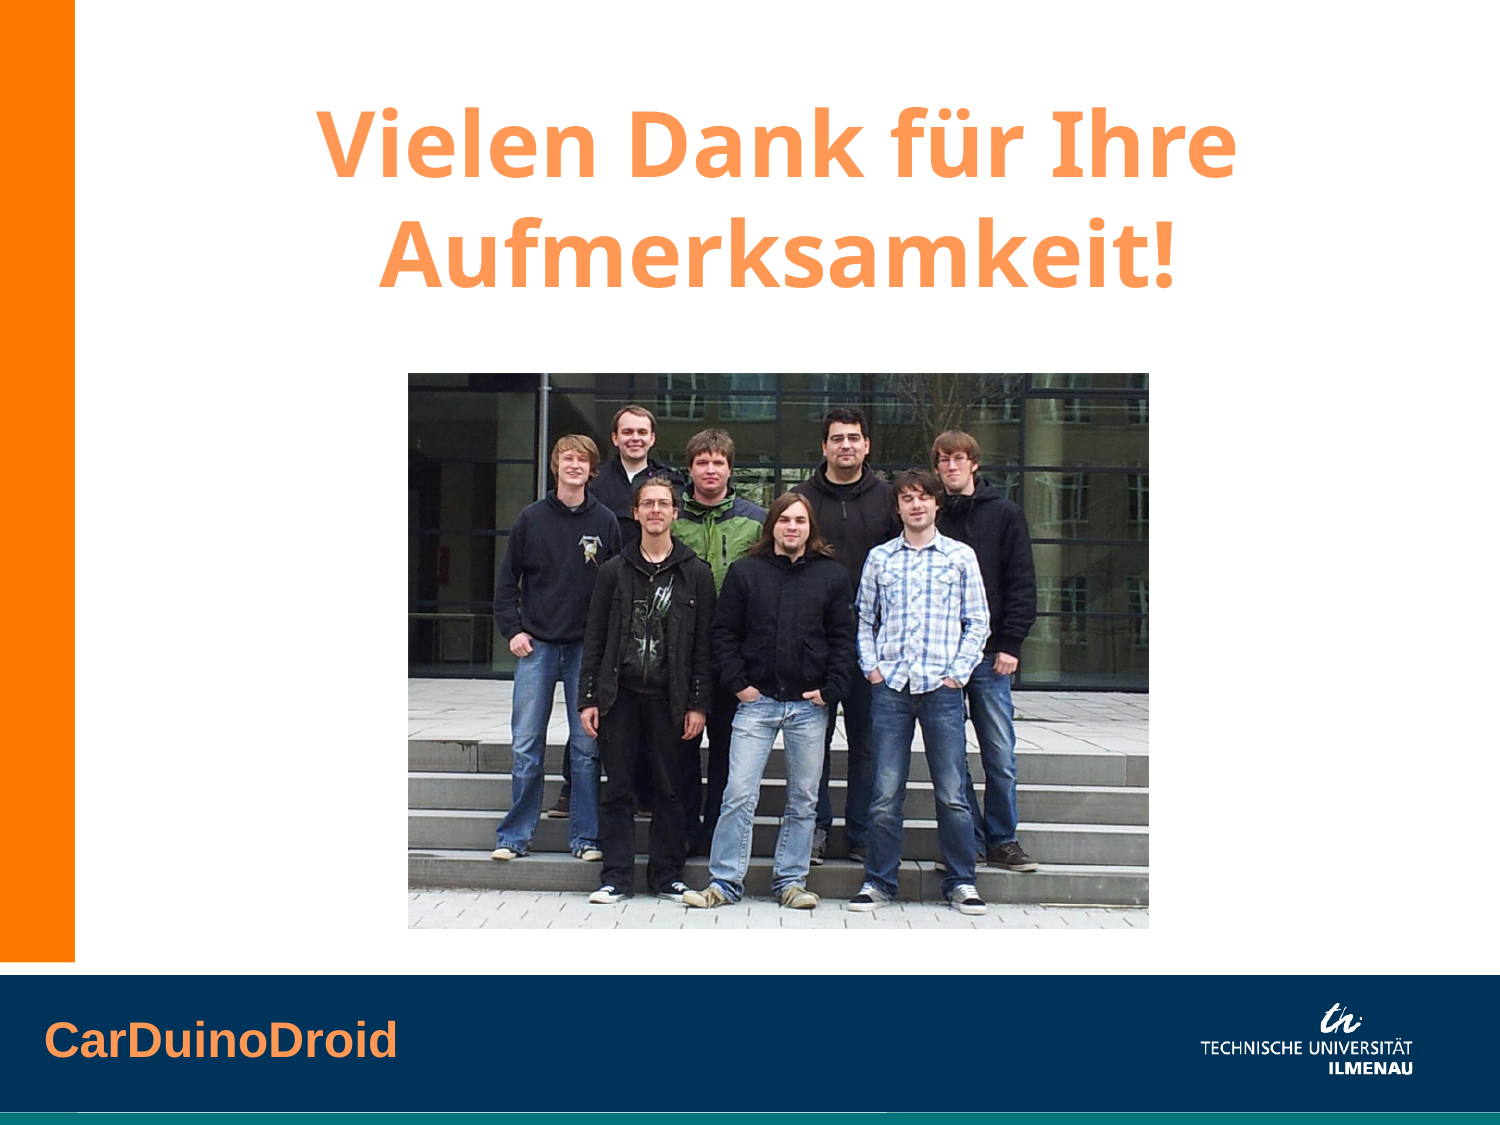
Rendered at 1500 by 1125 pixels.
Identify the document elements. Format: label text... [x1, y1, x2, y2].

picture [1200, 1003, 1413, 1075]
picture [408, 373, 1150, 929]
text_box CarDuinoDroid [0, 999, 443, 1075]
text_box Vielen Dank für Ihre Aufmerksamkeit! [103, 78, 1454, 325]
